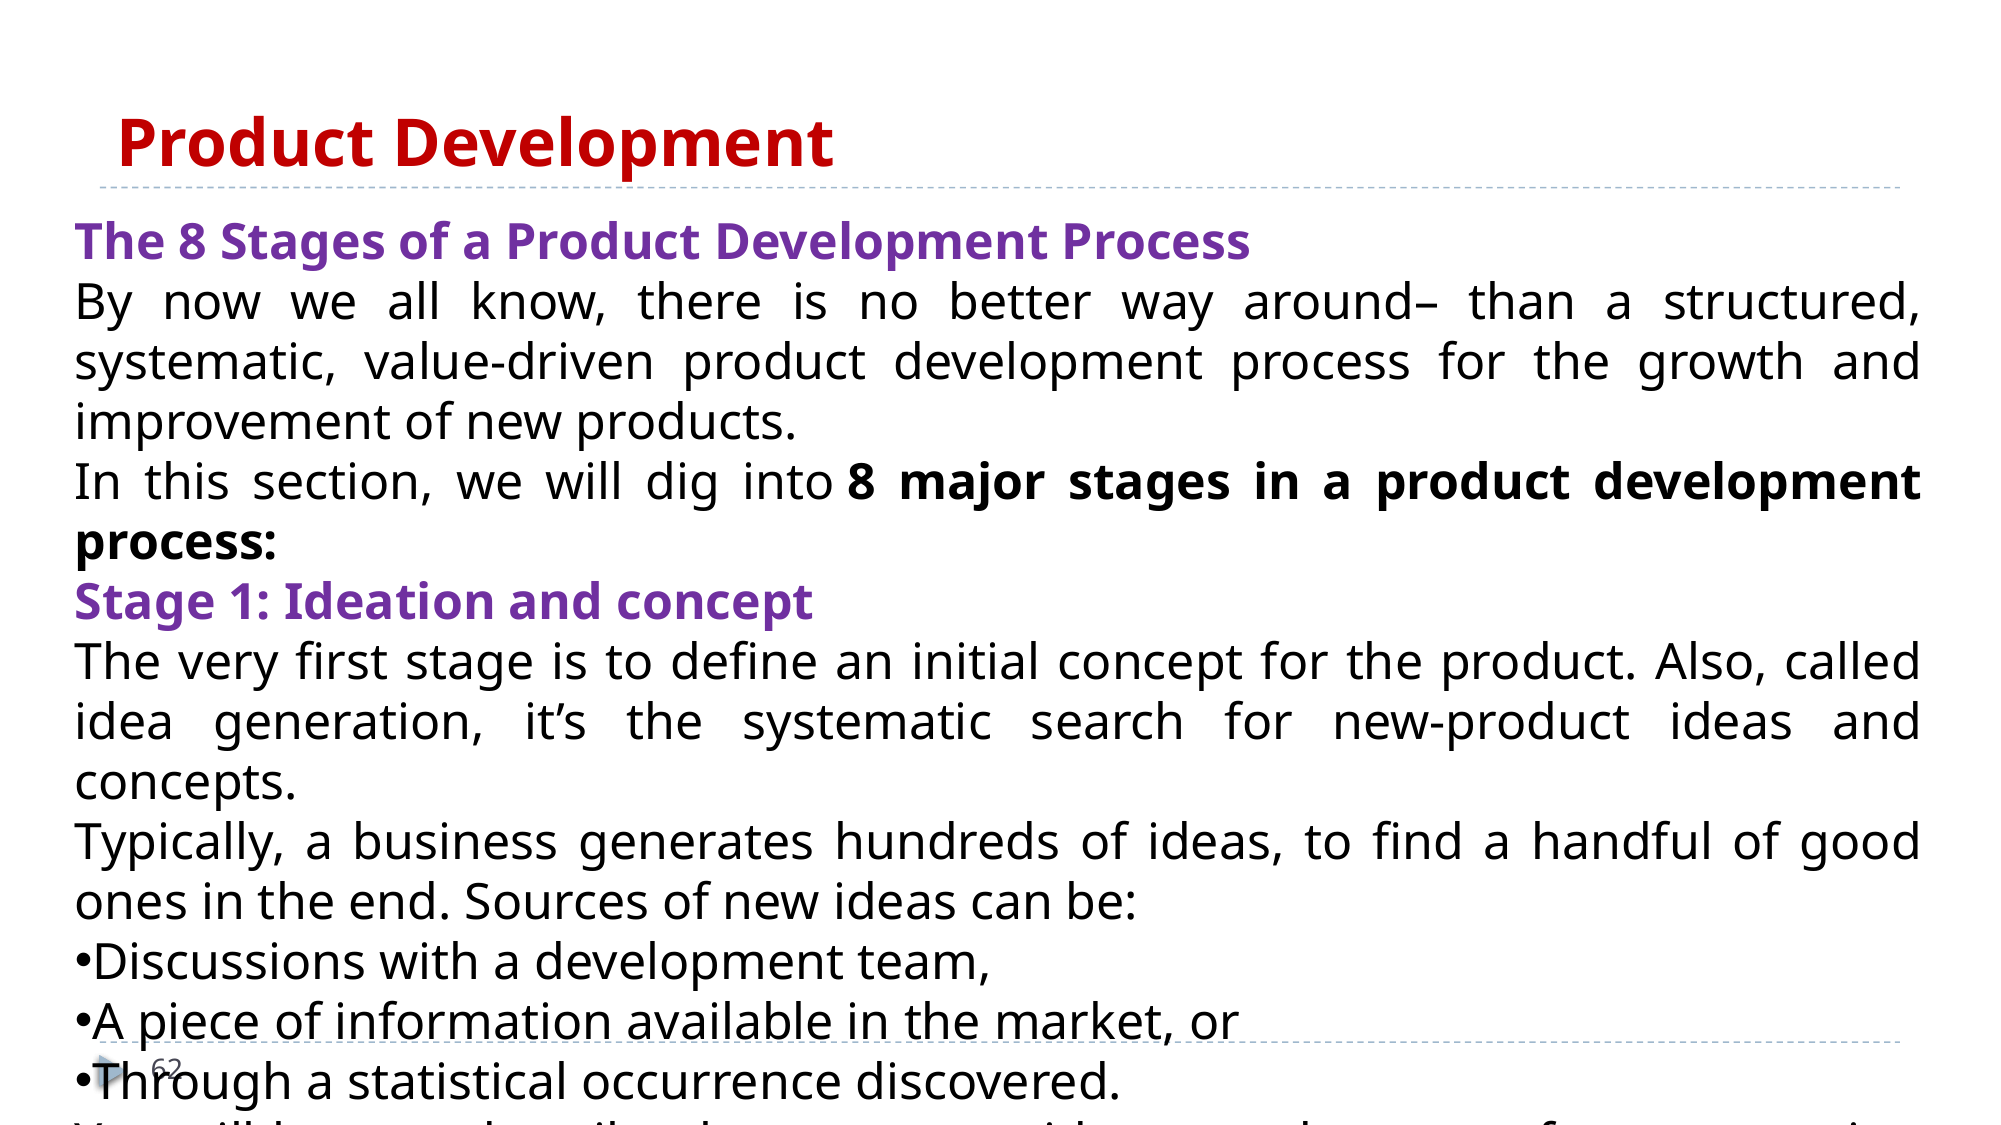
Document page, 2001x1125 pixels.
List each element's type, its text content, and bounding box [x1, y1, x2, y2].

text_box The 8 Stages of a Product Development Process By now we all know, there is no better way around– than a structured, systematic, value-driven product development process for the growth and improvement of new products. In this section, we will dig into 8 major stages in a product development process: Stage 1: Ideation and concept The very first stage is to define an initial concept for the product. Also, called idea generation, it’s the systematic search for new-product ideas and concepts. Typically, a business generates hundreds of ideas, to find a handful of good ones in the end. Sources of new ideas can be: Discussions with a development team, A piece of information available in the market, or Through a statistical occurrence discovered. You will have to describe the concept or idea on a document for presentation and approval. [60, 202, 1938, 1125]
title Product Development [99, 37, 1900, 188]
